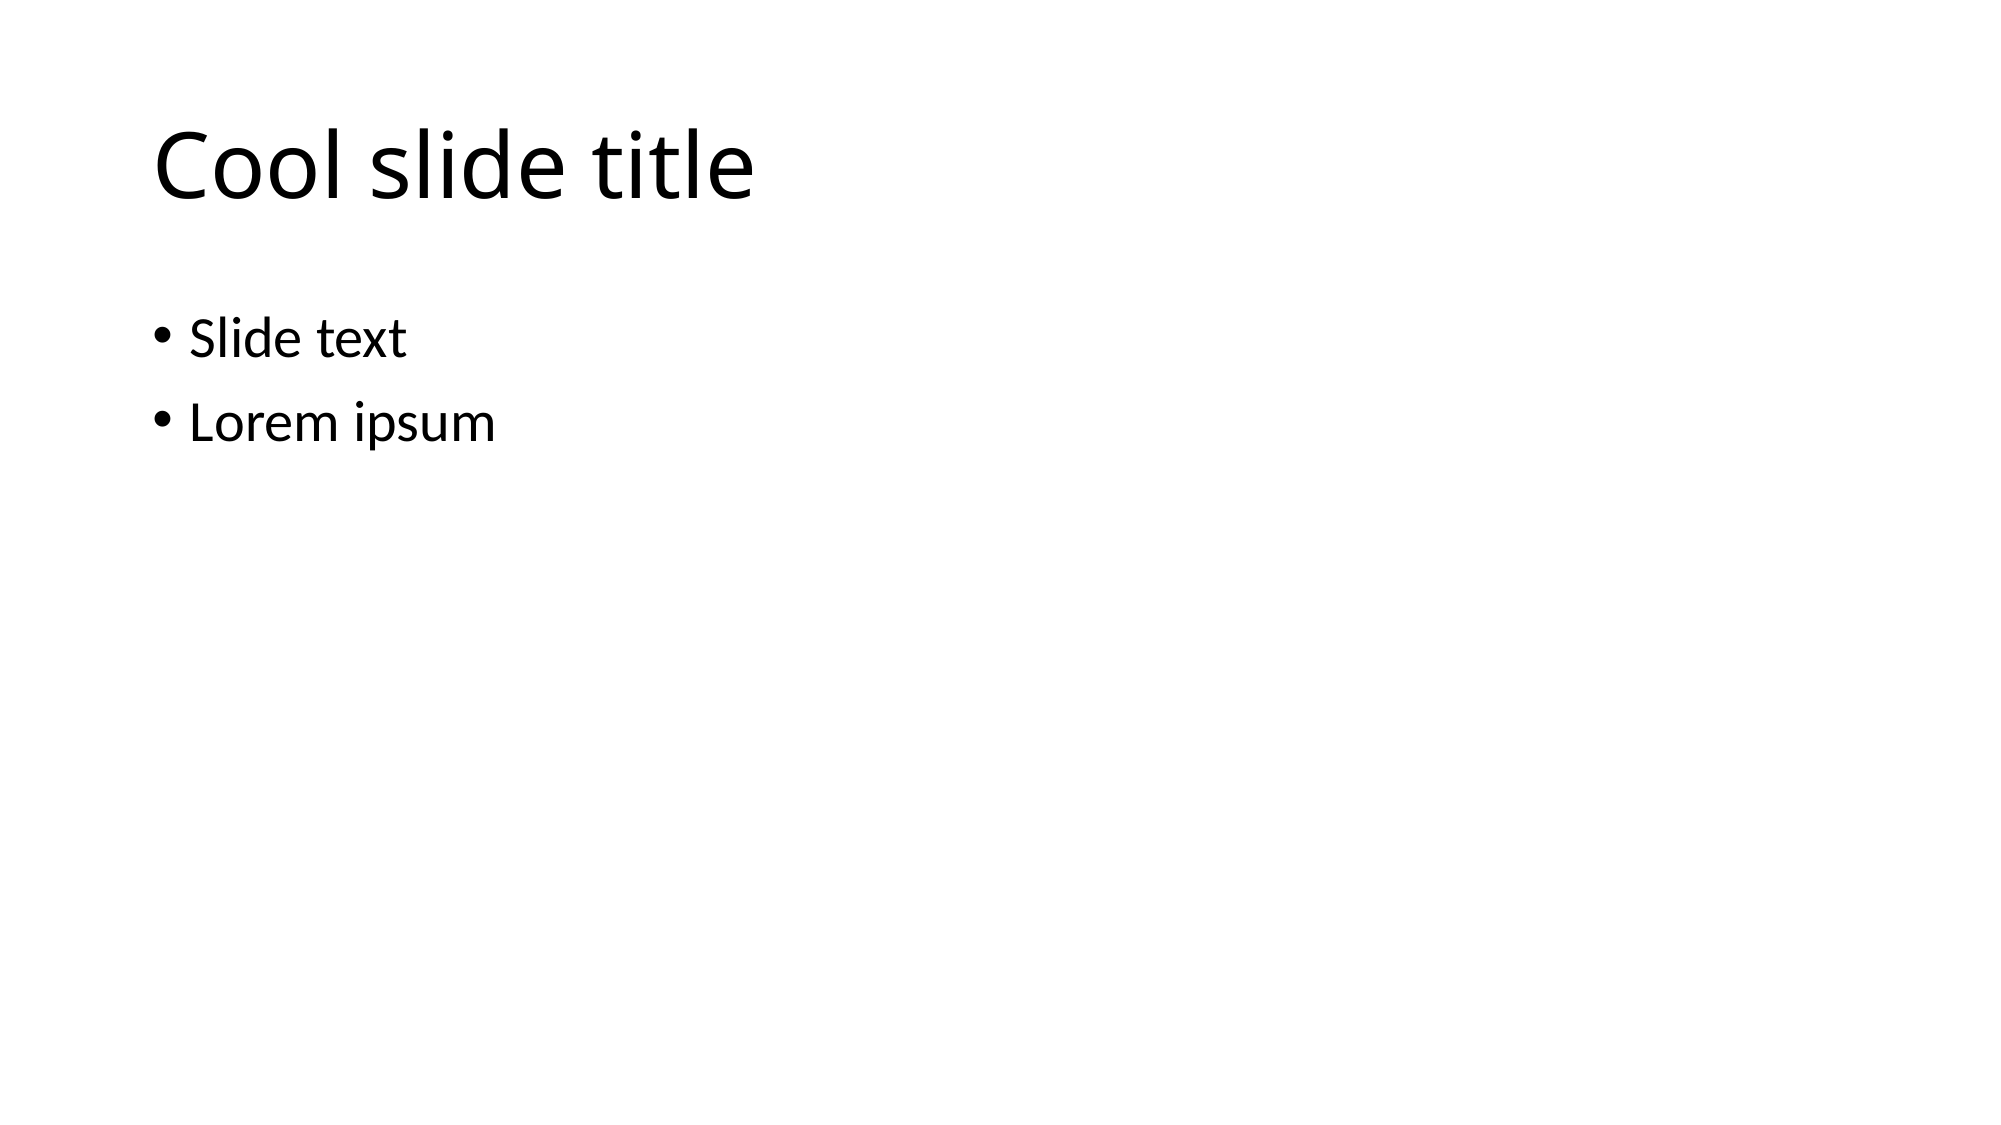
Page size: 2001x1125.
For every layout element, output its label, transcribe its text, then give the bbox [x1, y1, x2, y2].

title Cool slide title [137, 59, 1863, 278]
list Slide text Lorem ipsum [137, 299, 1863, 1014]
